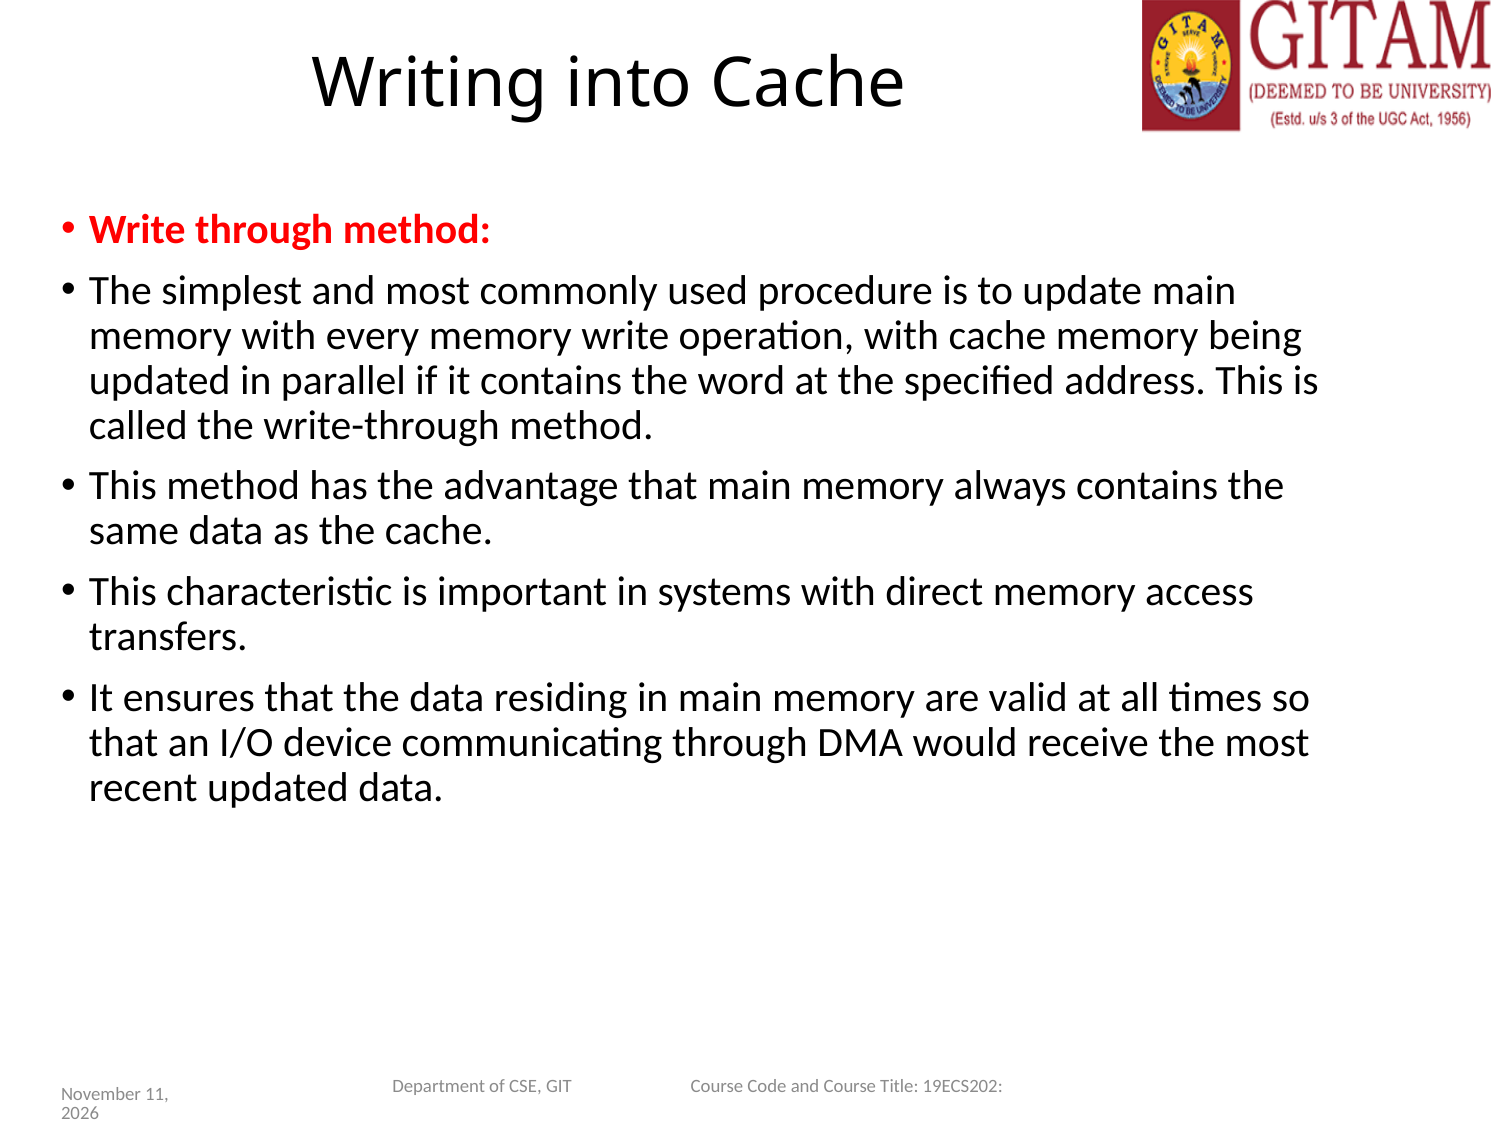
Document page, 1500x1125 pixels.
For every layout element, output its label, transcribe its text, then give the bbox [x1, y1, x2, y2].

footer Department of CSE, GIT Course Code and Course Title: 19ECS202: [238, 1067, 1161, 1125]
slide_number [45, 1063, 194, 1123]
picture [1142, 0, 1499, 134]
list Write through method: The simplest and most commonly used procedure is to update main memory with every memory write operation, with cache memory being updated in parallel if it contains the word at the specified address. This is called the write-through method. This method has the advantage that main memory always contains the same data as the cache. This characteristic is important in systems with direct memory access transfers. It ensures that the data residing in main memory are valid at all times so that an I/O device communicating through DMA would receive the most recent updated data. [45, 200, 1338, 1053]
title Writing into Cache [25, 24, 1193, 144]
